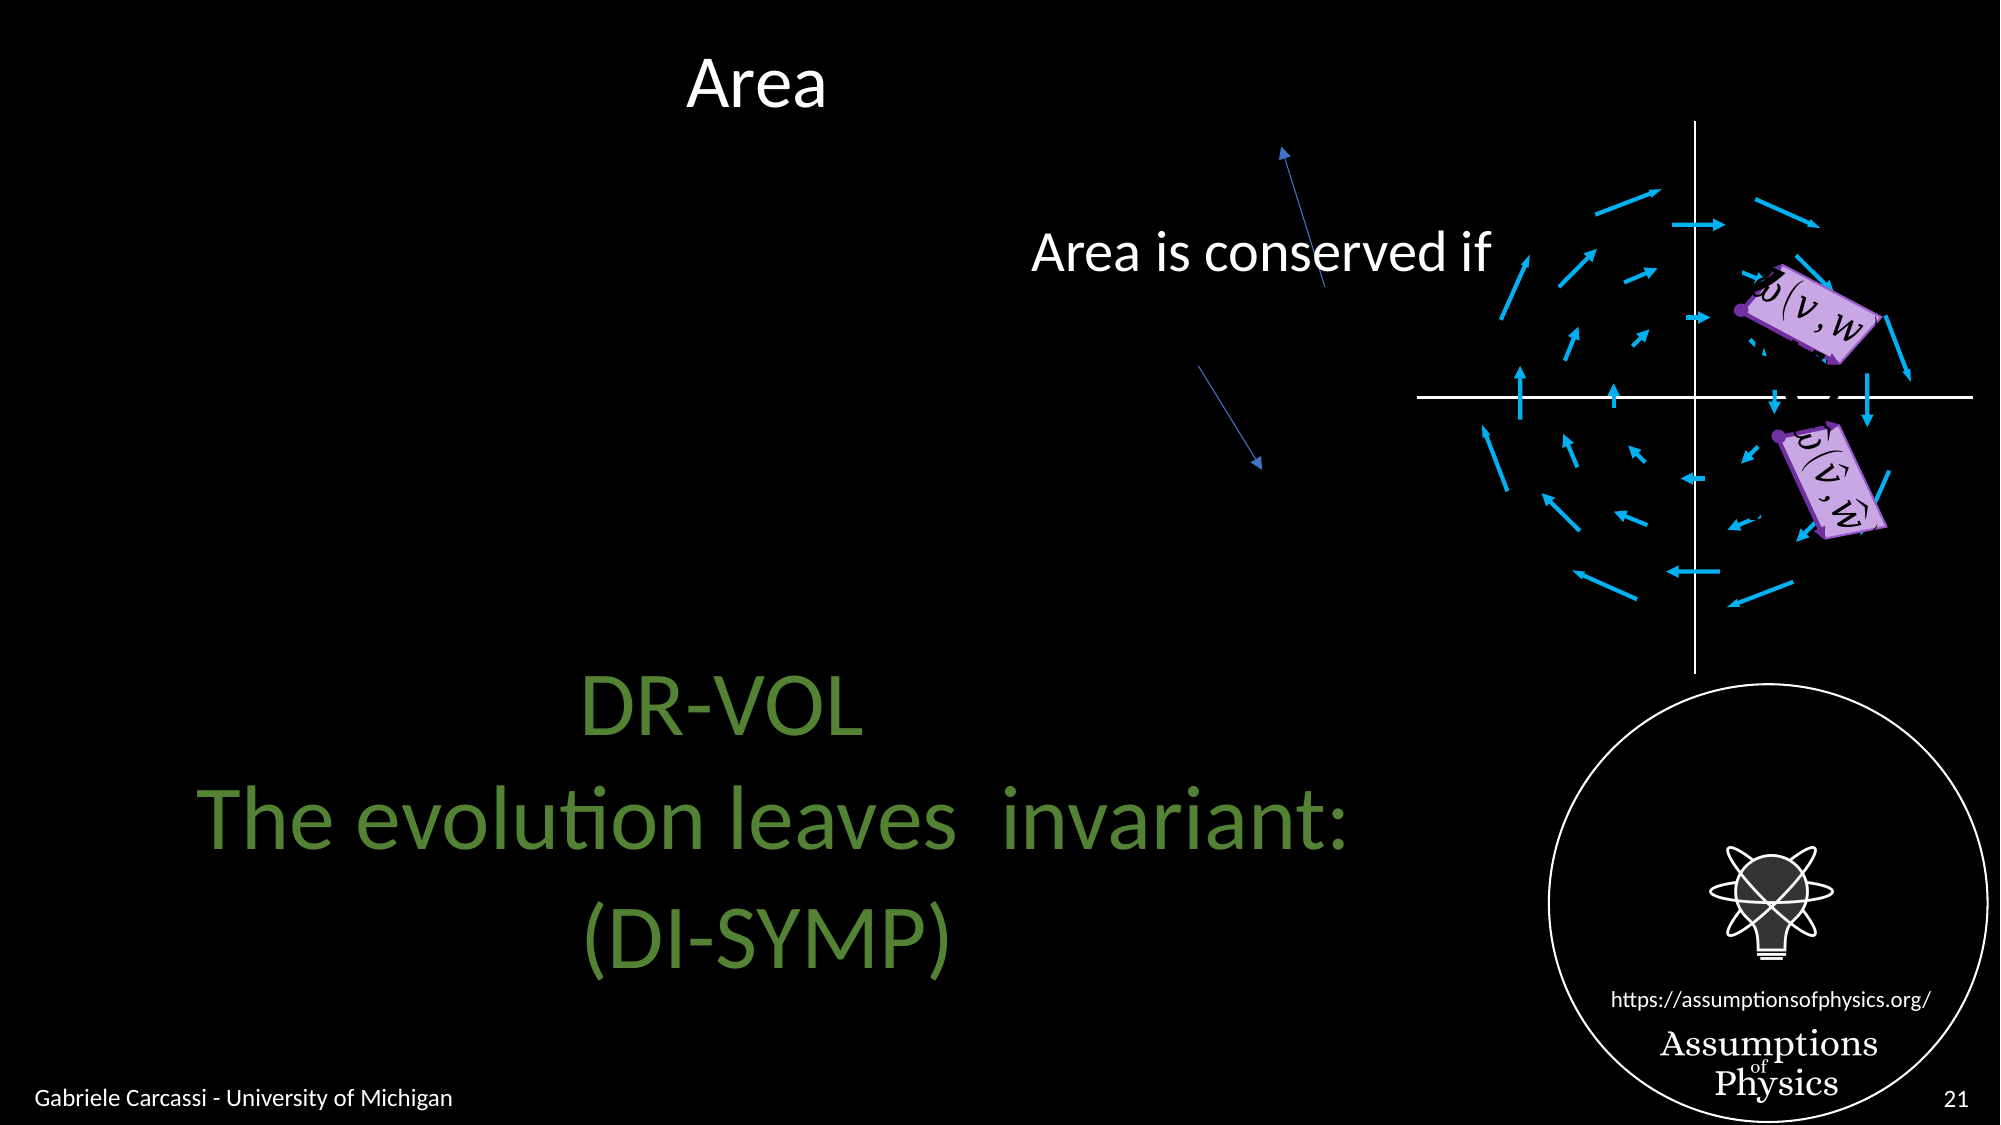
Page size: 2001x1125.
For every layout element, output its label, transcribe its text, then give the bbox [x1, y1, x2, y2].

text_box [1281, 146, 1325, 287]
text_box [1198, 365, 1263, 470]
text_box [1730, 387, 1910, 555]
picture [1709, 846, 1834, 960]
footer Gabriele Carcassi - University of Michigan [19, 1077, 999, 1116]
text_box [1714, 232, 1882, 397]
picture [1660, 1029, 1877, 1103]
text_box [1417, 109, 1977, 674]
slide_number 21 [1893, 1078, 1985, 1116]
